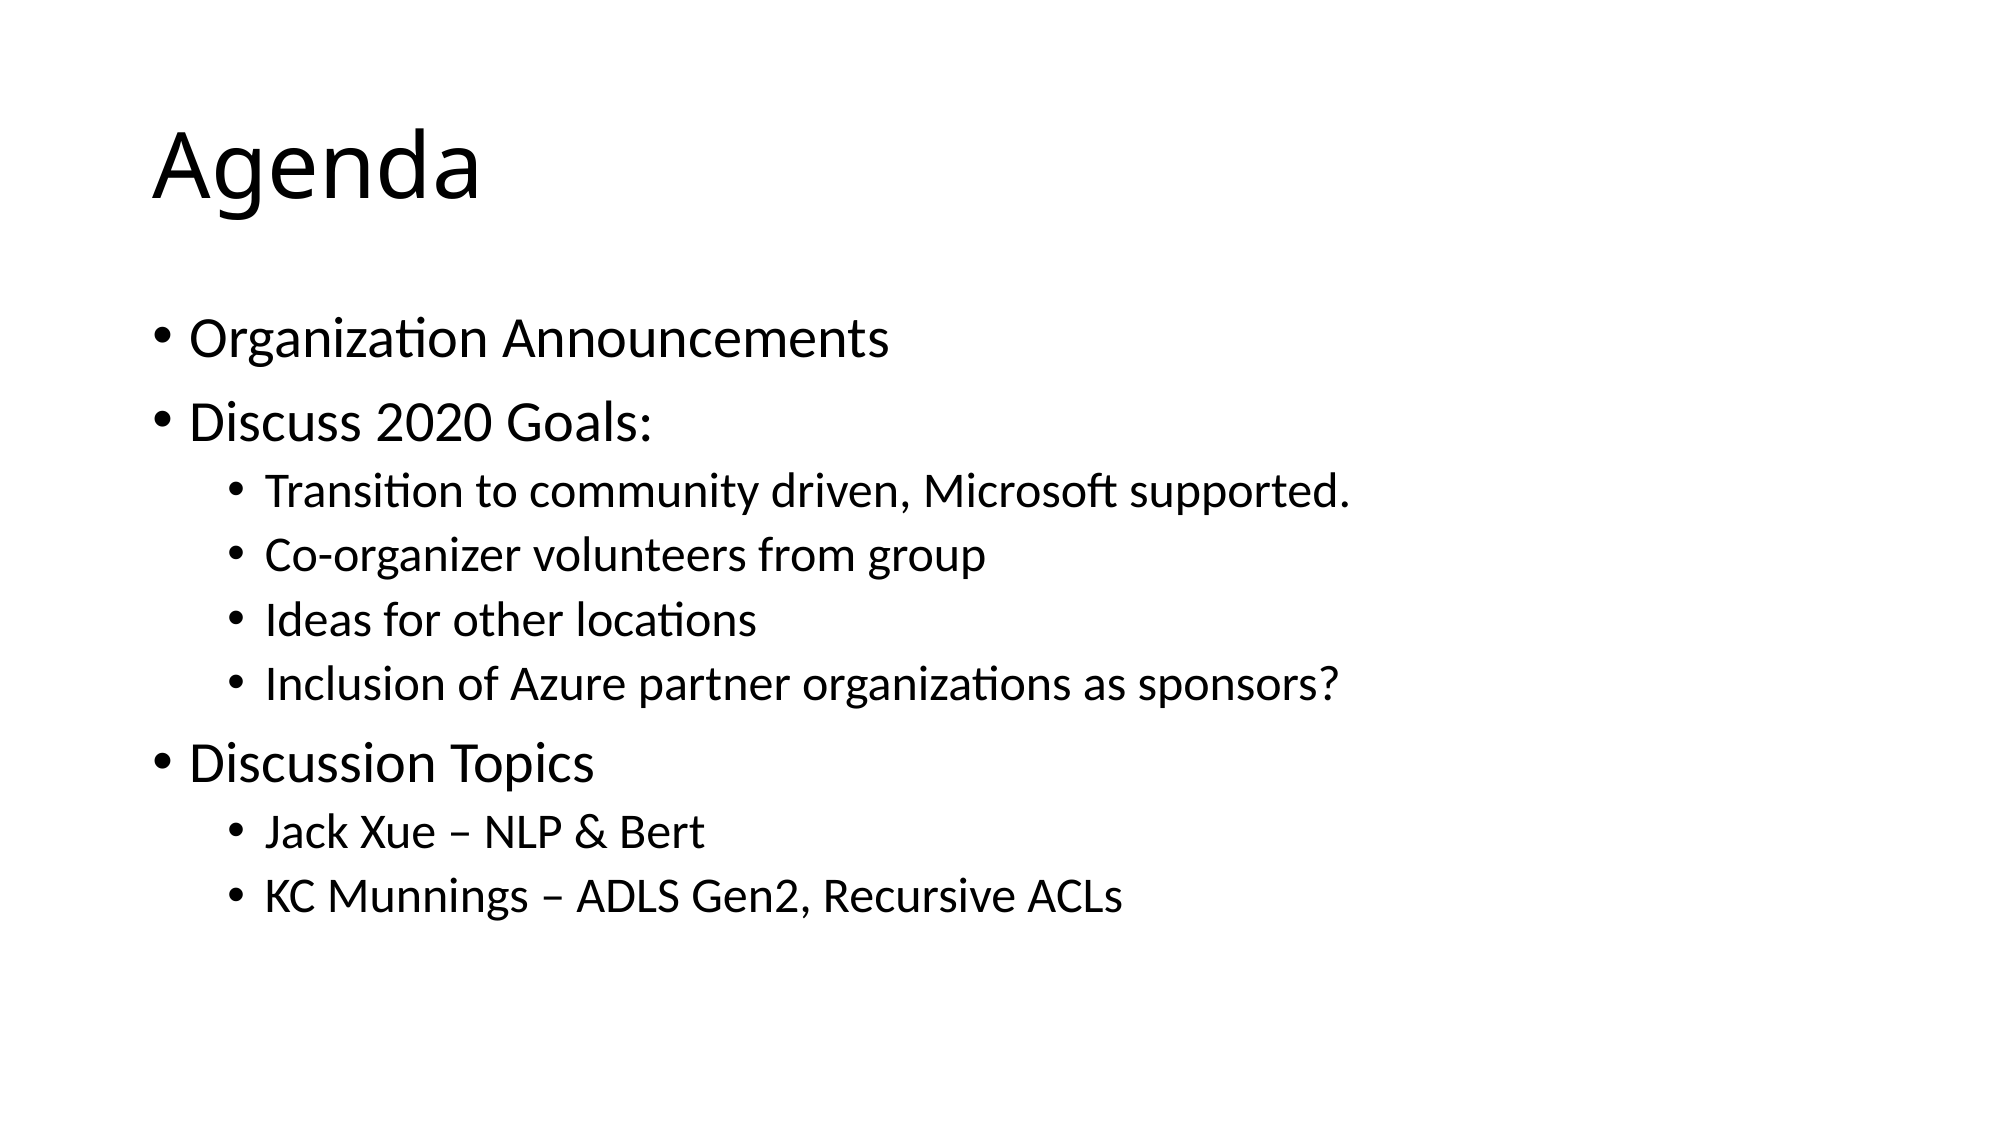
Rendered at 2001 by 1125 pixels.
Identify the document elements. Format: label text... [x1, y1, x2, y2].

title Agenda [137, 59, 1863, 278]
list Organization Announcements Discuss 2020 Goals: Transition to community driven, Microsoft supported. Co-organizer volunteers from group Ideas for other locations Inclusion of Azure partner organizations as sponsors? Discussion Topics Jack Xue – NLP & Bert KC Munnings – ADLS Gen2, Recursive ACLs [137, 299, 1863, 1014]
